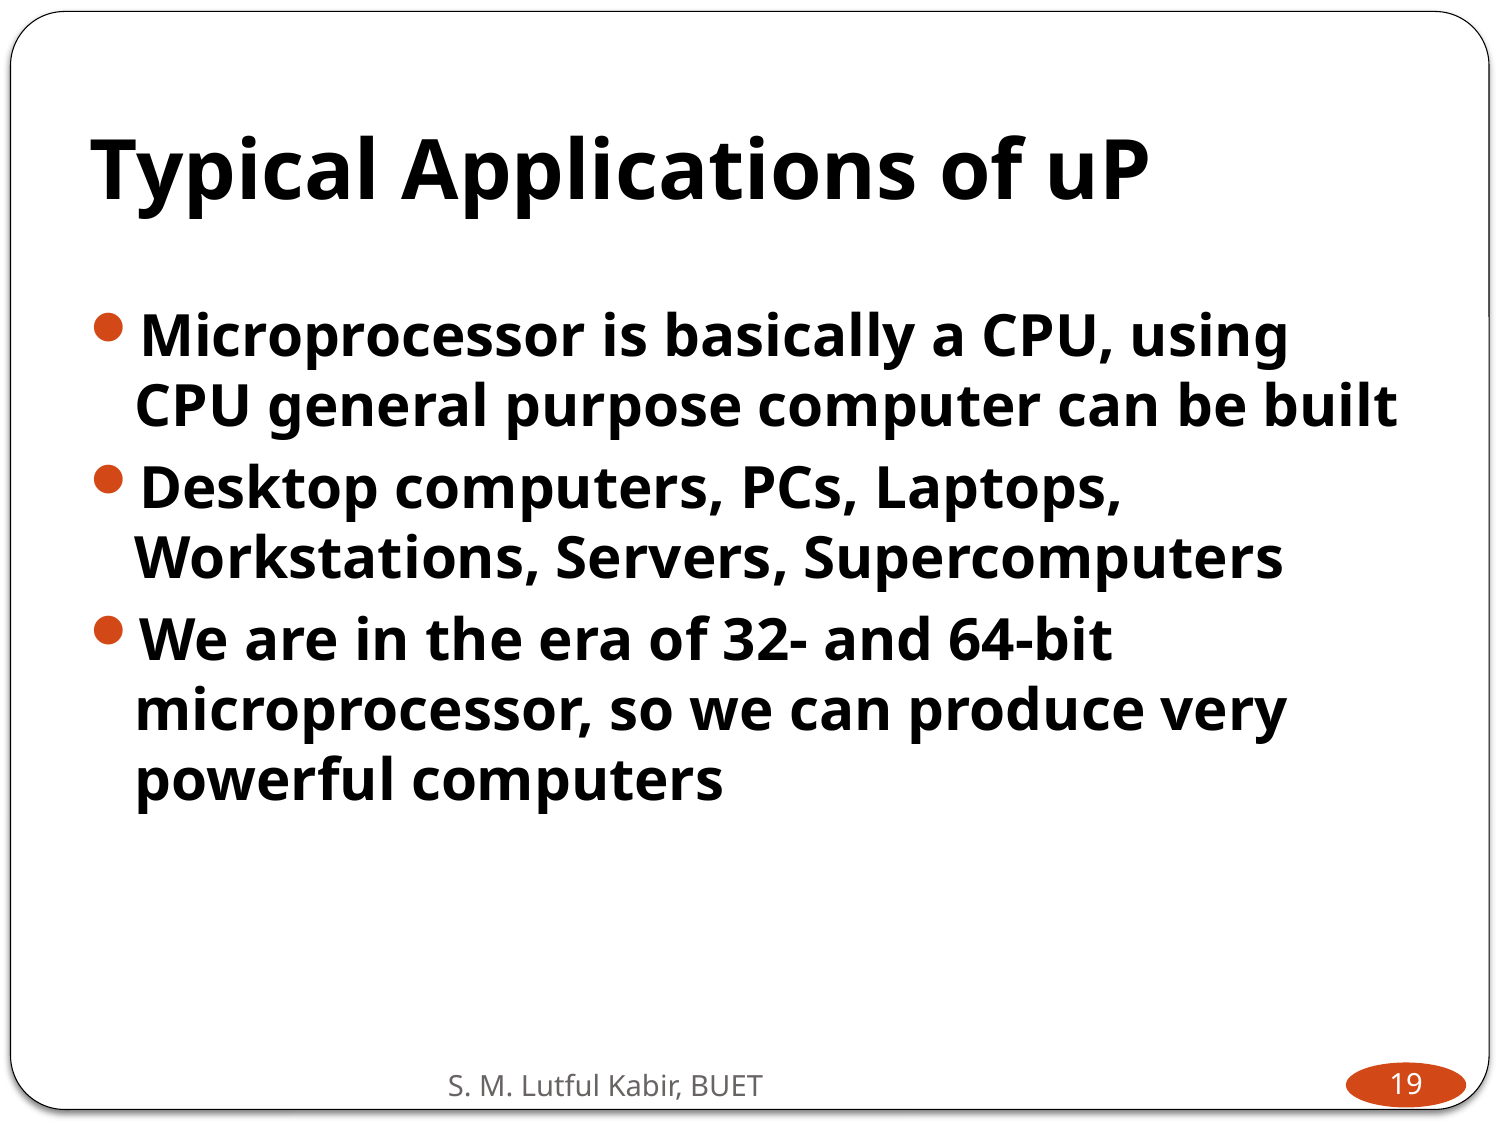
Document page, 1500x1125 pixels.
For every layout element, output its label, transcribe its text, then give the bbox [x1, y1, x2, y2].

list Microprocessor is basically a CPU, using CPU general purpose computer can be built Desktop computers, PCs, Laptops, Workstations, Servers, Supercomputers We are in the era of 32- and 64-bit microprocessor, so we can produce very powerful computers [75, 291, 1425, 1050]
title Typical Applications of uP [75, 25, 1425, 231]
slide_number 19 [1345, 1062, 1467, 1108]
footer S. M. Lutful Kabir, BUET [433, 1062, 1337, 1108]
